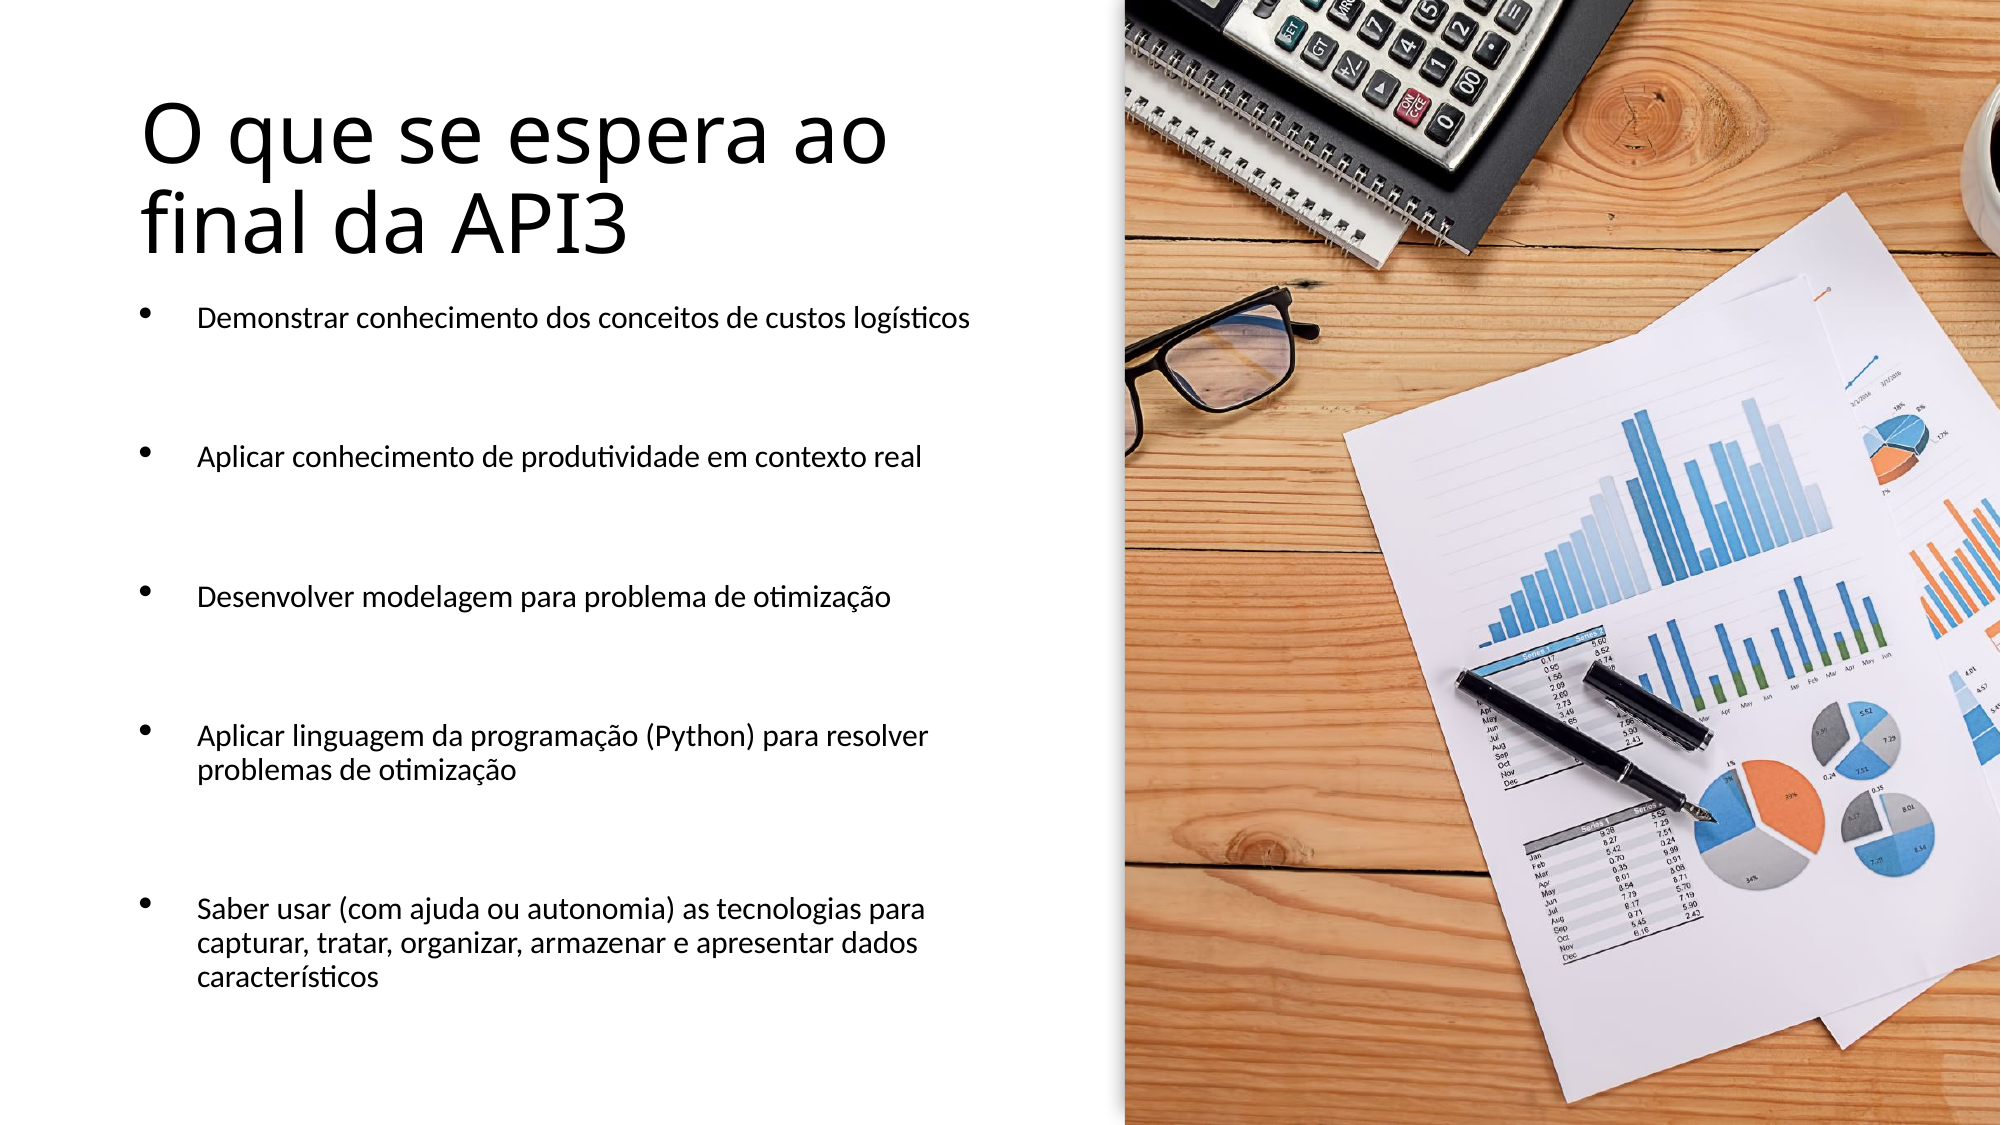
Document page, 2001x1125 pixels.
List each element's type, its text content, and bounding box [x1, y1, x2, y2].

list Demonstrar conhecimento dos conceitos de custos logísticos Aplicar conhecimento de produtividade em contexto real Desenvolver modelagem para problema de otimização Aplicar linguagem da programação (Python) para resolver problemas de otimização Saber usar (com ajuda ou autonomia) as tecnologias para capturar, tratar, organizar, armazenar e apresentar dados característicos [124, 294, 1000, 1024]
text_box [0, 0, 1124, 1125]
picture [1124, 0, 2000, 1125]
title O que se espera ao final da API3 [124, 41, 1000, 294]
